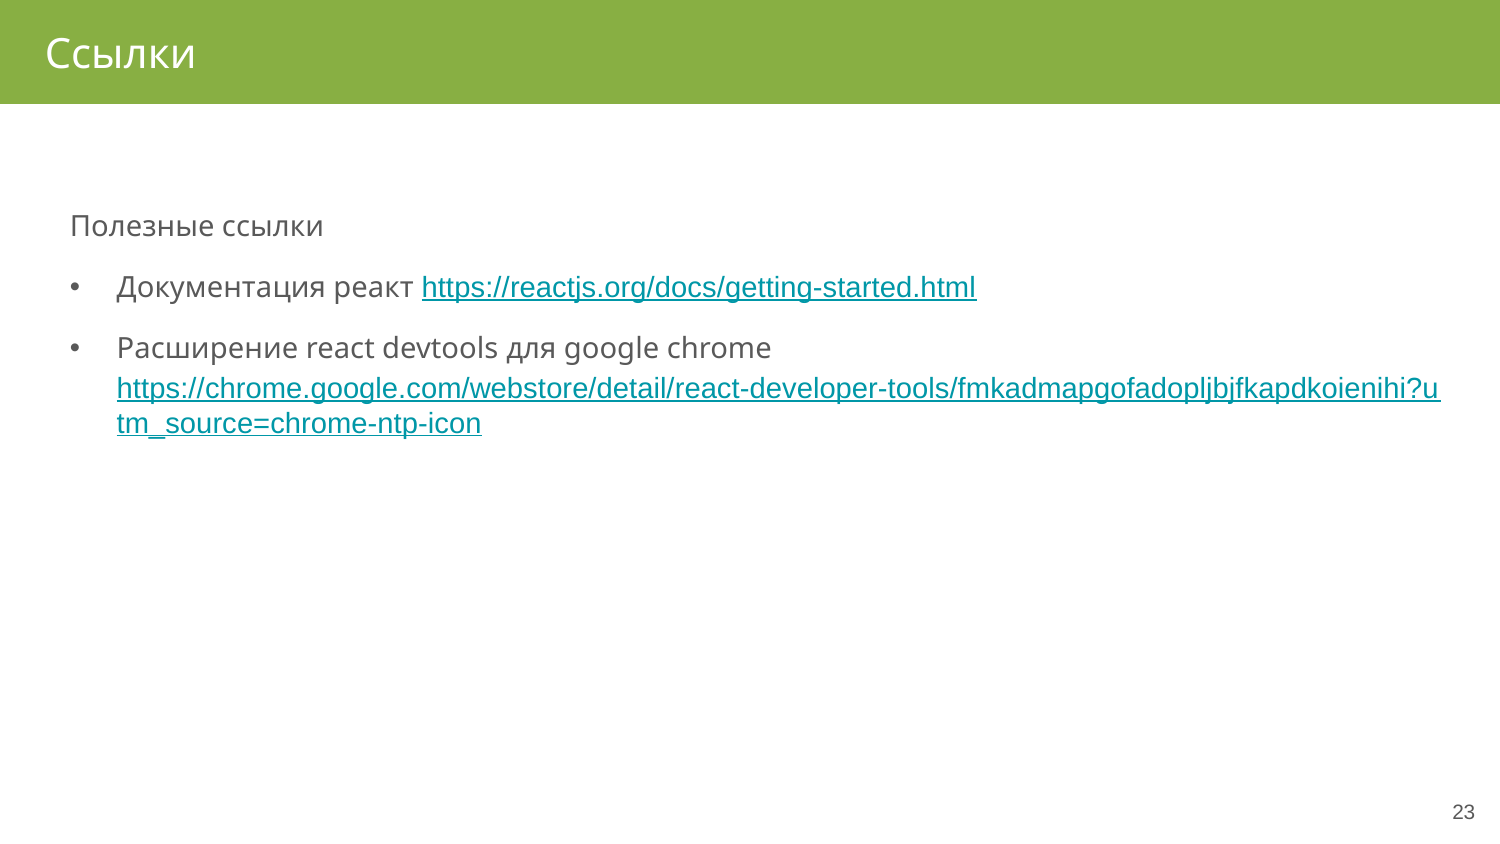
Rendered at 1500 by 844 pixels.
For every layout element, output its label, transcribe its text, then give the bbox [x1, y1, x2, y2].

slide_number 23 [1400, 779, 1491, 844]
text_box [0, 0, 1500, 104]
text_box Полезные ссылки Документация реакт https://reactjs.org/docs/getting-started.html Расширение react devtools для google chrome https://chrome.google.com/webstore/detail/react-developer-tools/fmkadmapgofadopljbjfkapdkoienihi?utm_source=chrome-ntp-icon [29, 187, 1460, 780]
